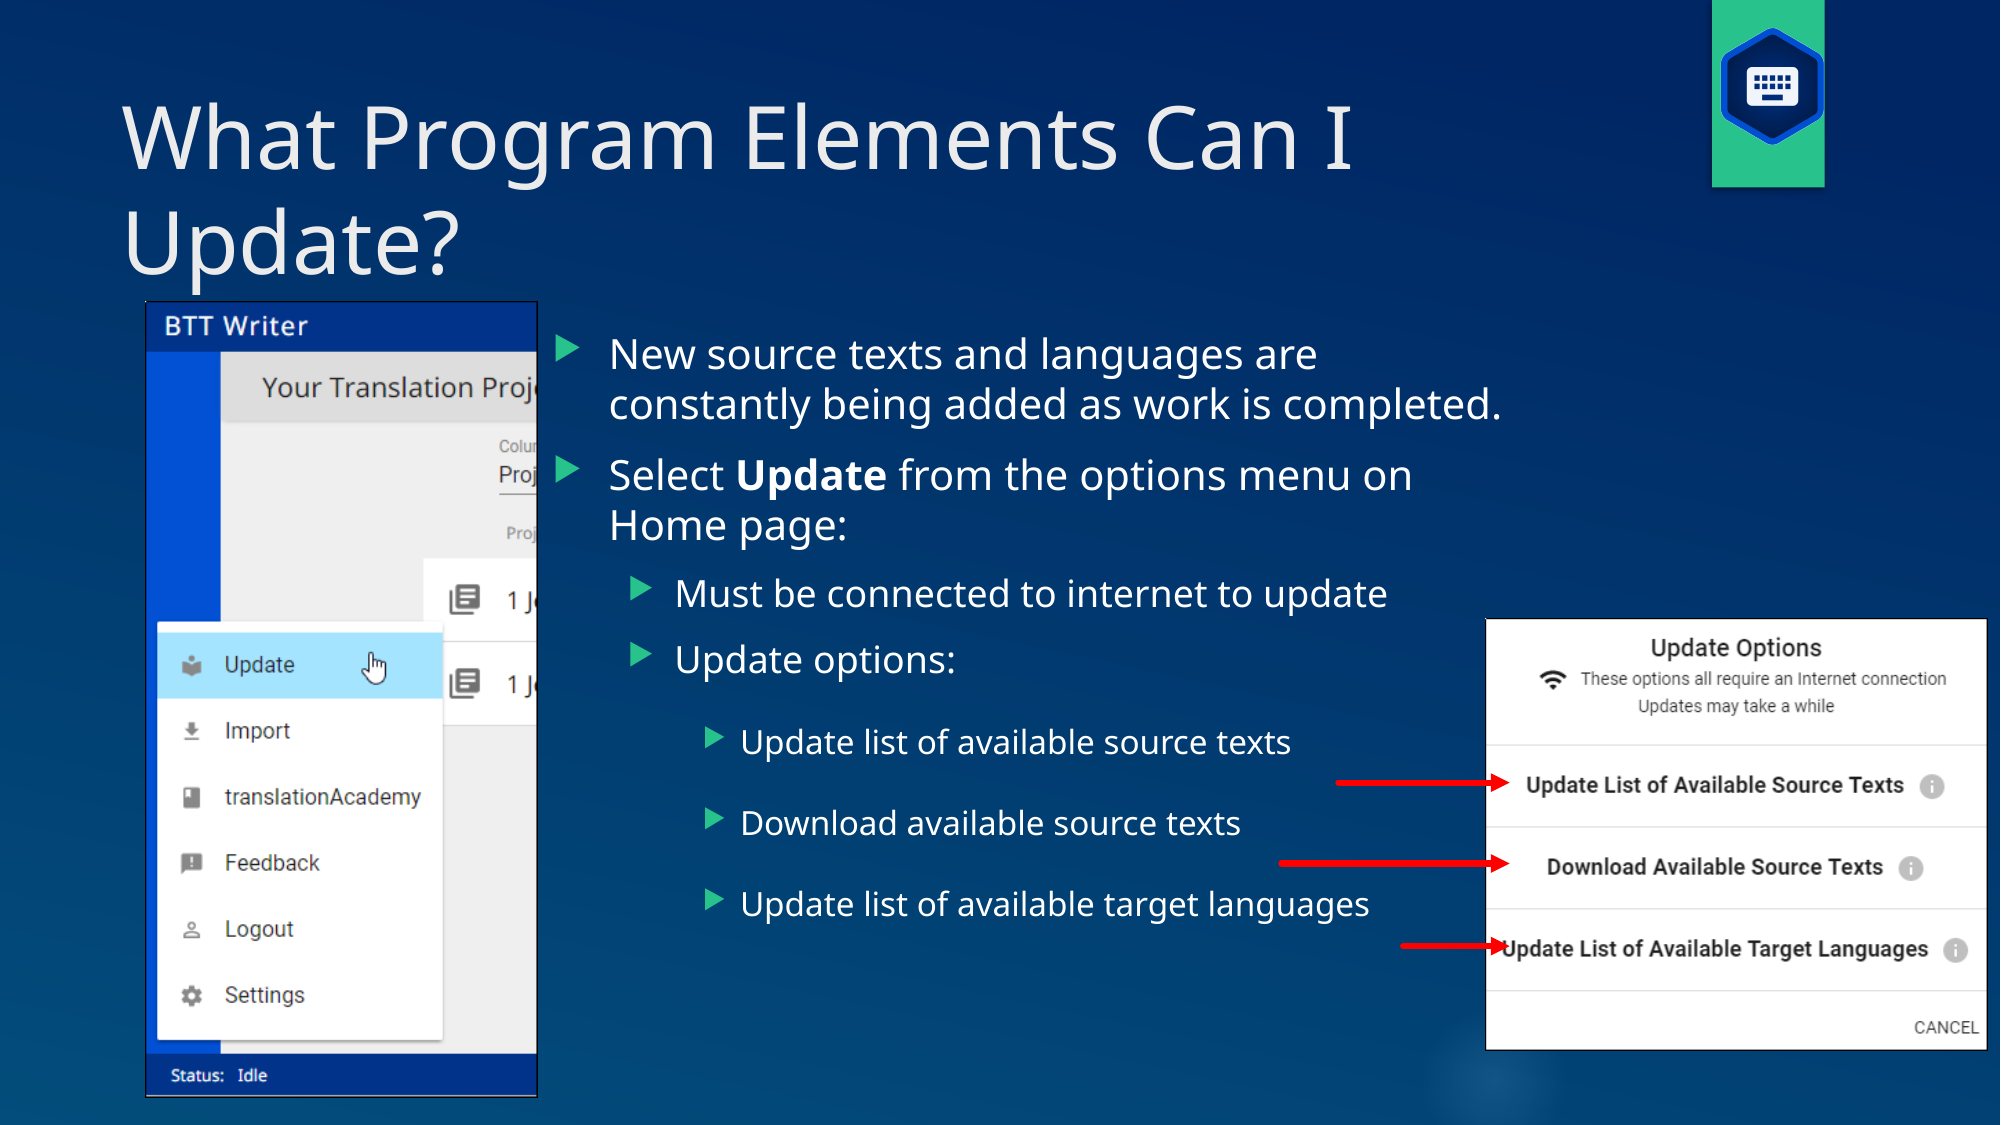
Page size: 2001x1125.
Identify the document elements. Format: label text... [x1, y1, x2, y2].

picture [1720, 27, 1825, 146]
list New source texts and languages are constantly being added as work is completed. Select Update from the options menu on Home page: Must be connected to internet to update Update options: Update list of available source texts Download available source texts Update list of available target languages [544, 320, 1531, 1038]
picture [145, 301, 538, 1098]
picture [1412, 618, 1988, 1125]
title What Program Elements Can I Update? [106, 74, 1649, 304]
